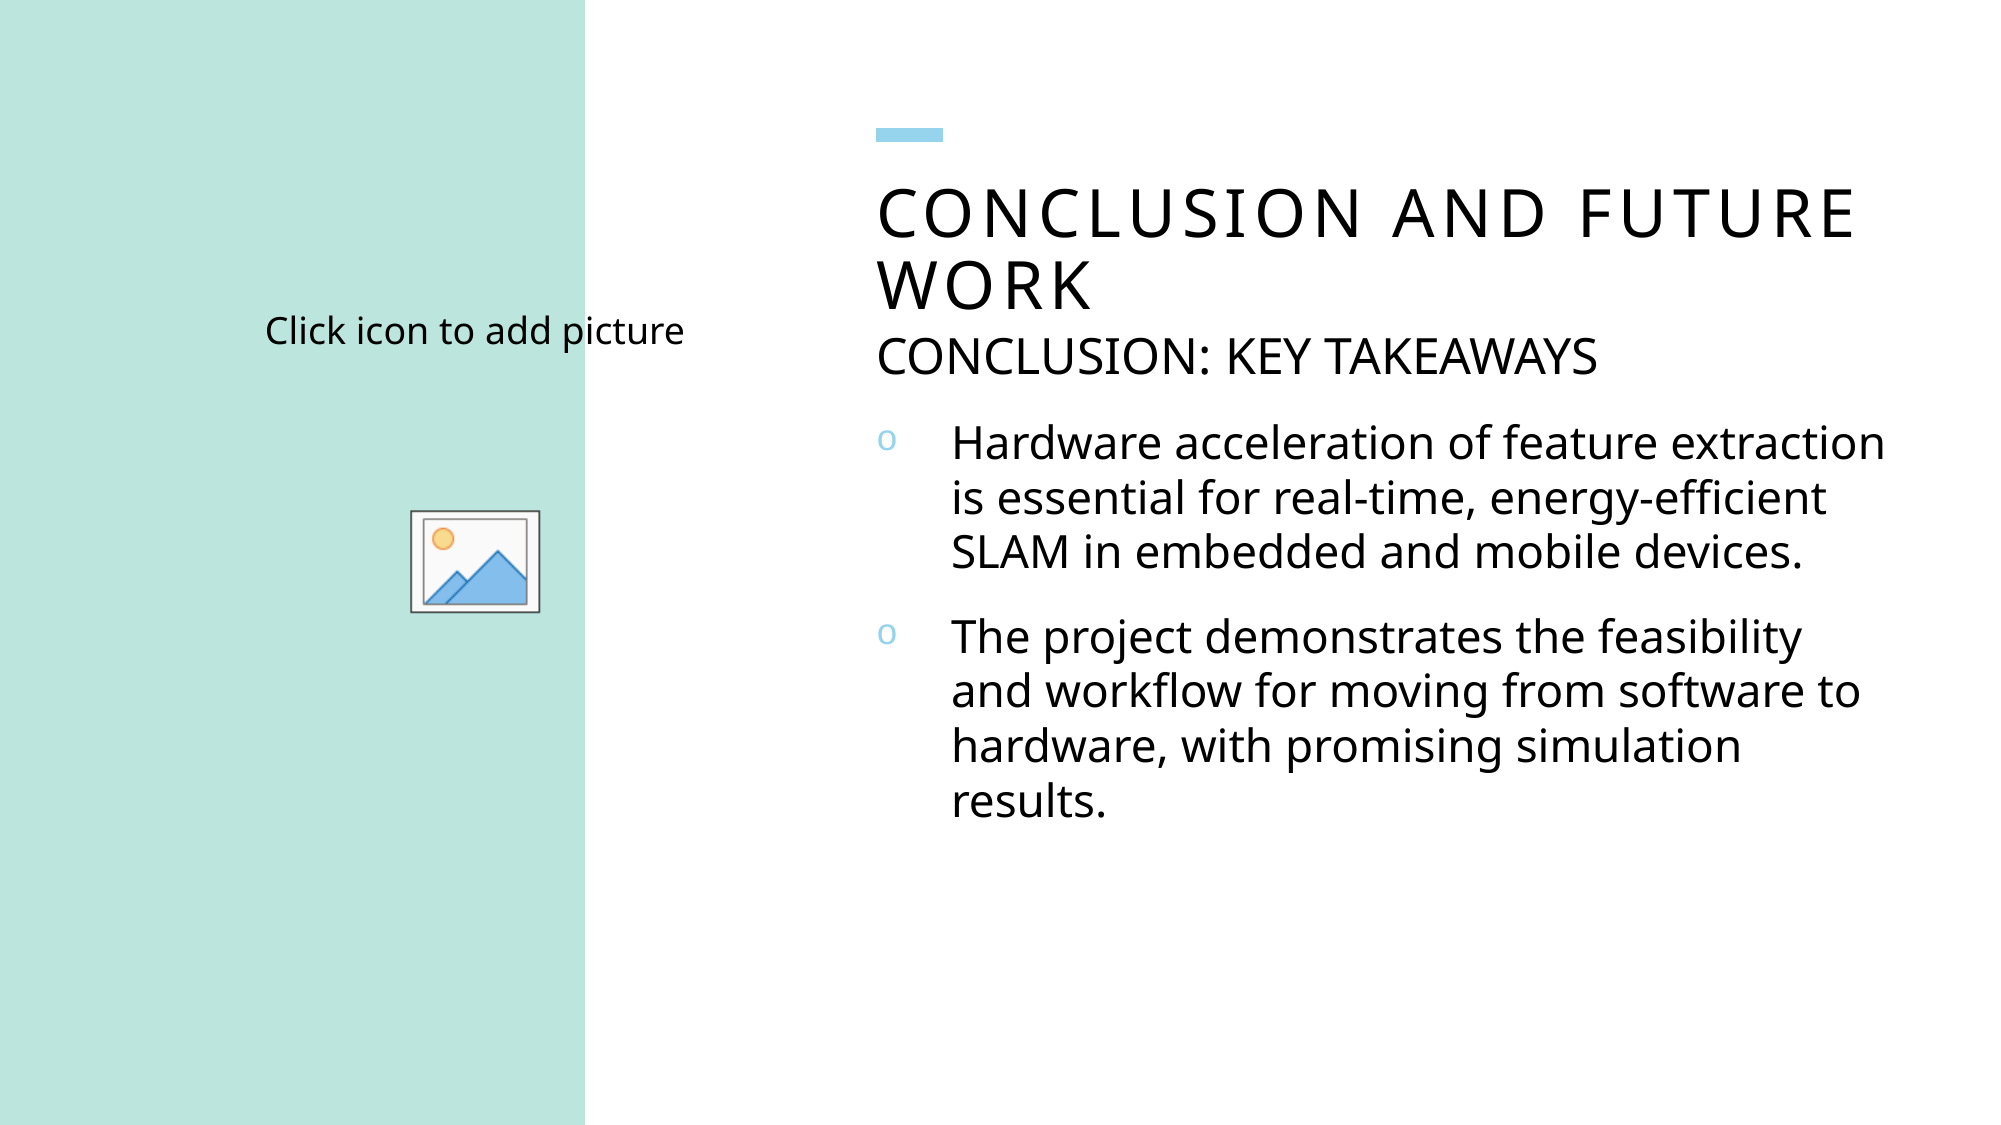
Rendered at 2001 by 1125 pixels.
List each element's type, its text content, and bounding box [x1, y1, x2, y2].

list Conclusion: Key Takeaways Hardware acceleration of feature extraction is essential for real-time, energy-efficient SLAM in embedded and mobile devices. The project demonstrates the feasibility and workflow for moving from software to hardware, with promising simulation results. [876, 324, 1896, 1013]
title Conclusion and Future Work [876, 179, 1968, 263]
picture [212, 299, 738, 825]
